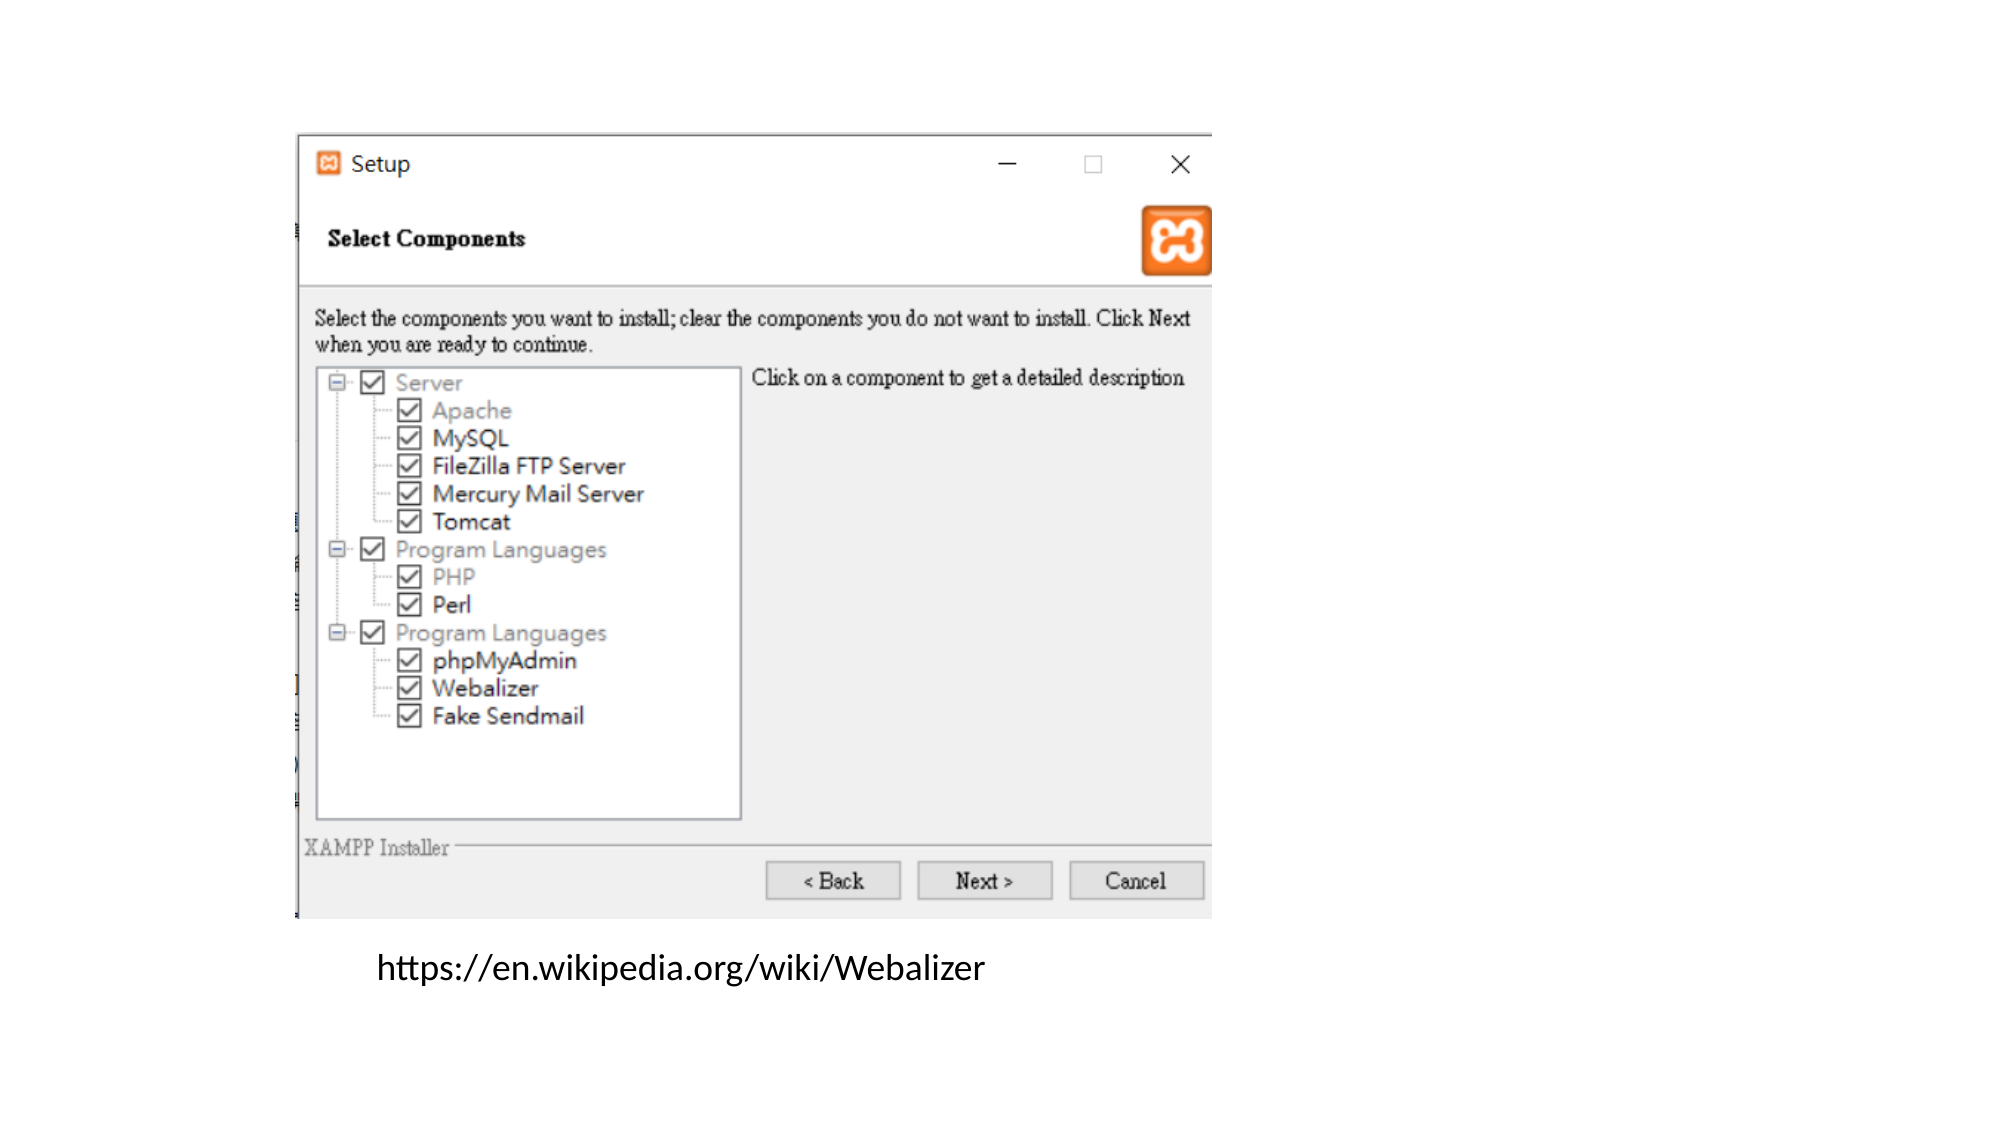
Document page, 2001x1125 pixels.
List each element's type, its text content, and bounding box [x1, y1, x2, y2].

text_box https://en.wikipedia.org/wiki/Webalizer [361, 936, 1002, 996]
picture [295, 132, 1212, 919]
